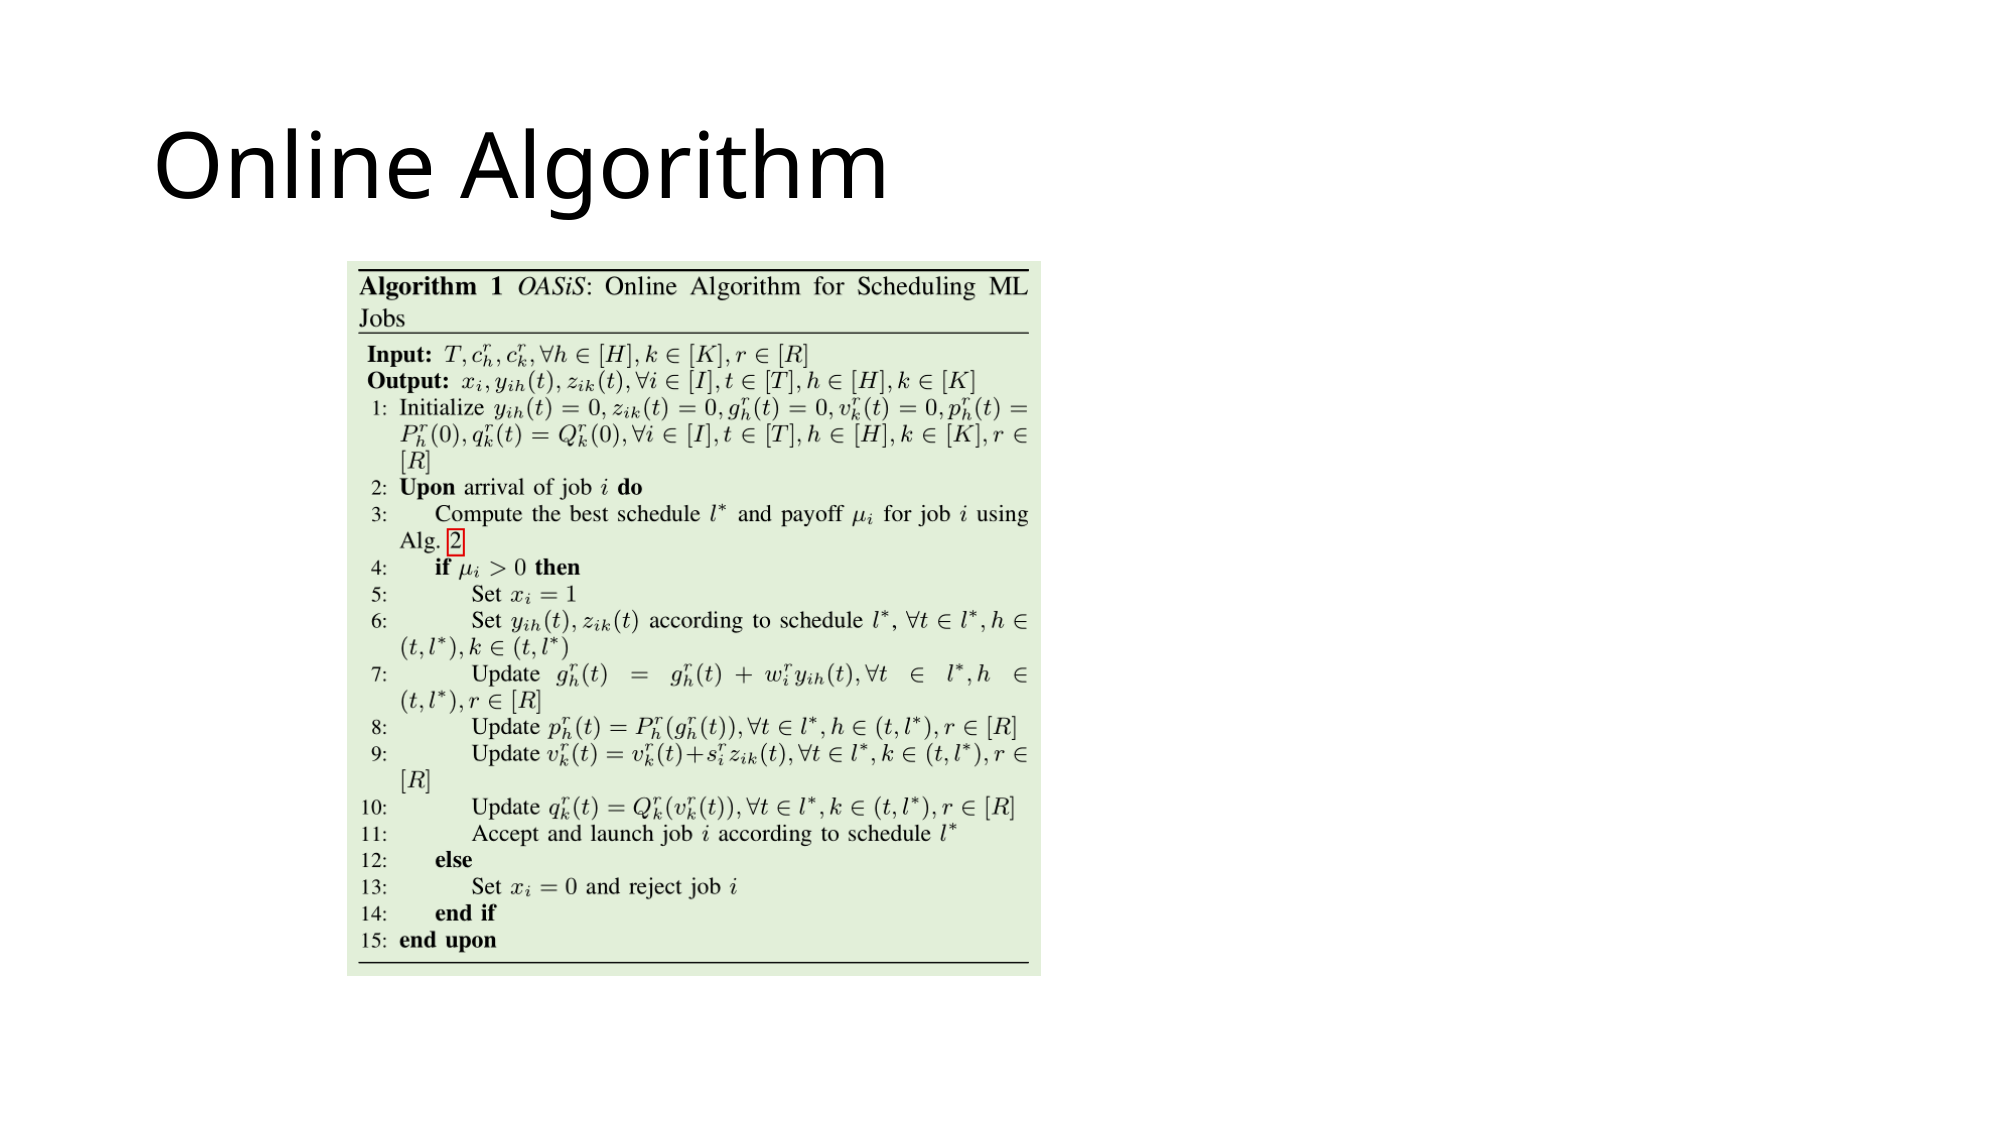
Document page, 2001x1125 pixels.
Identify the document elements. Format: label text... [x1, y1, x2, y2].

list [347, 261, 1041, 976]
title Online Algorithm [137, 59, 1863, 278]
